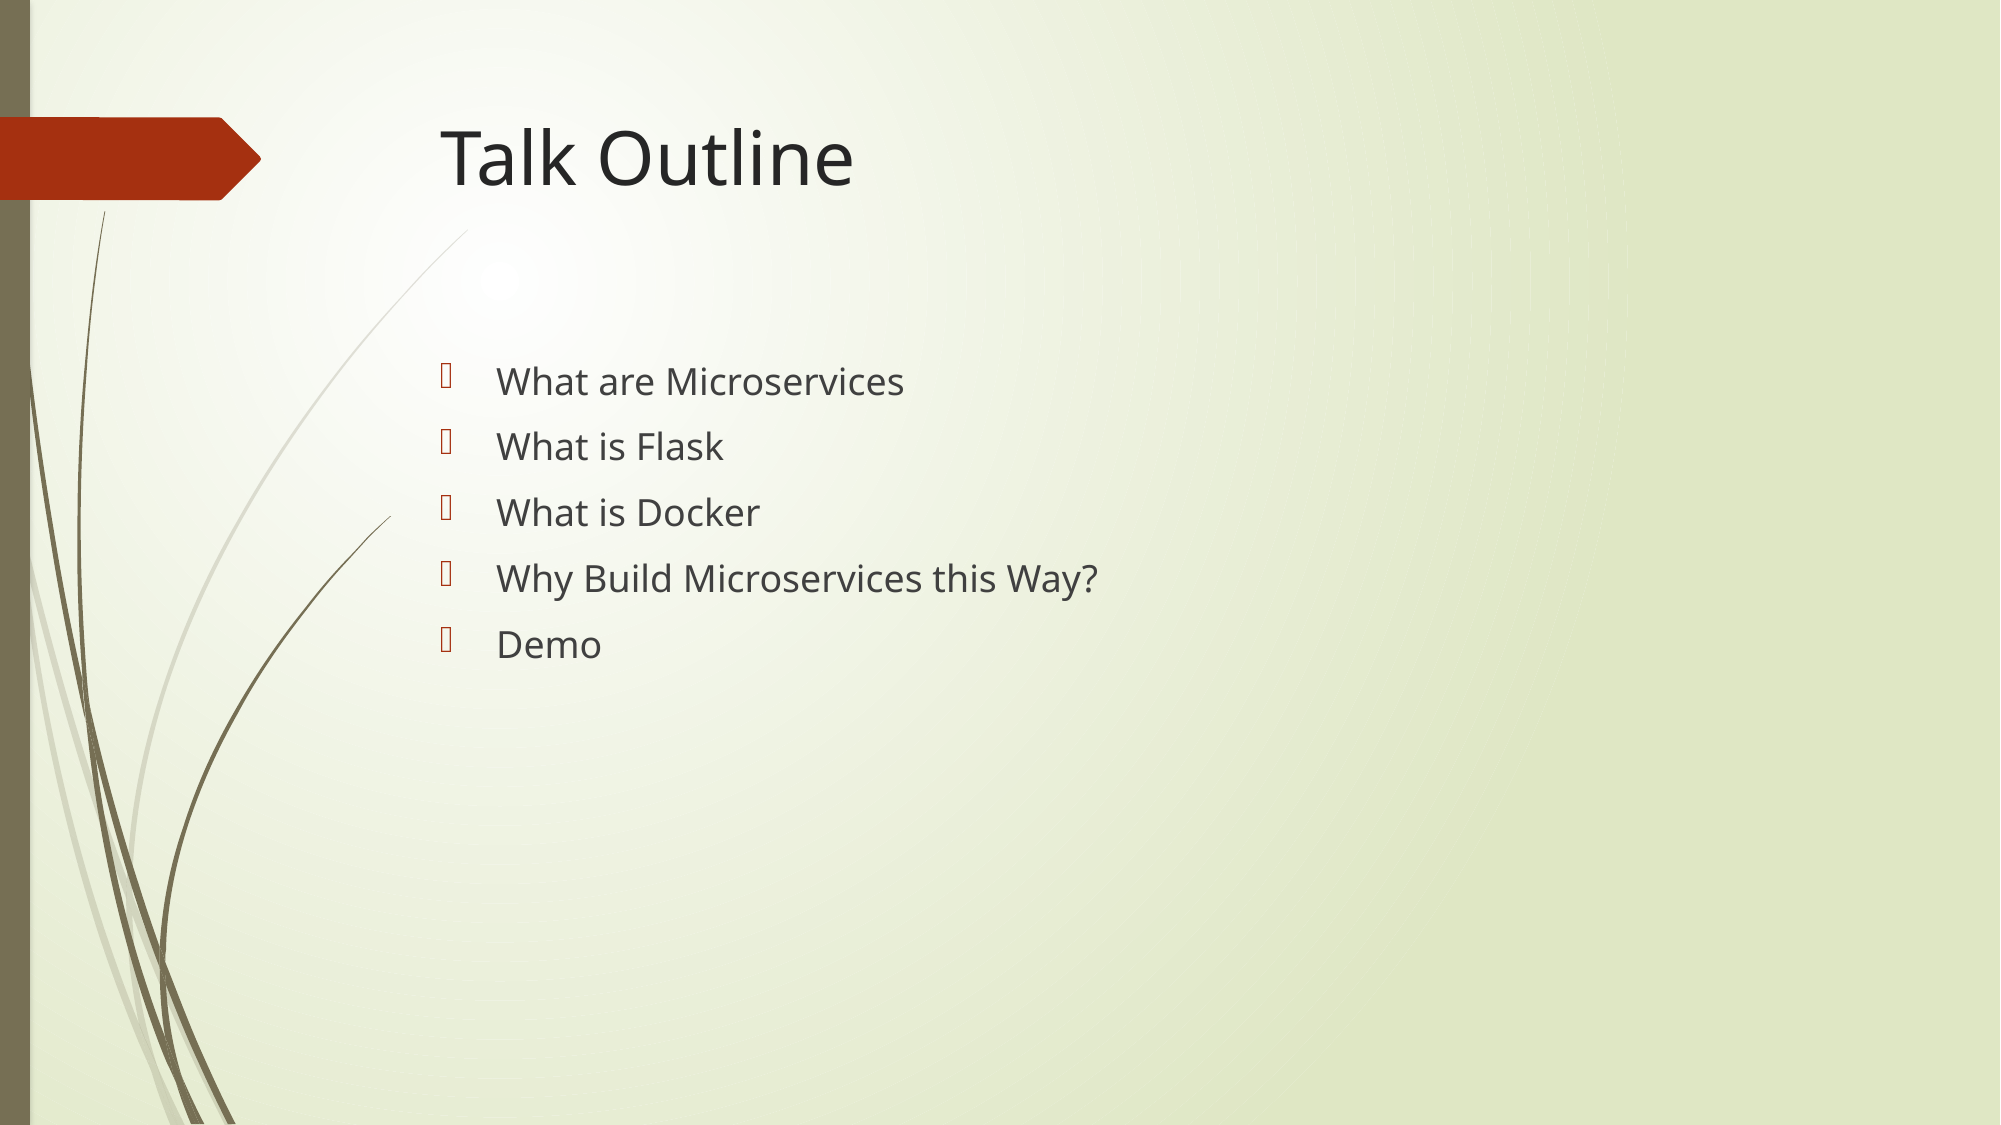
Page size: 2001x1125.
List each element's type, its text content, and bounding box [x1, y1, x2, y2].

title Talk Outline [425, 102, 1888, 313]
list What are Microservices What is Flask What is Docker Why Build Microservices this Way? Demo [424, 350, 1888, 970]
